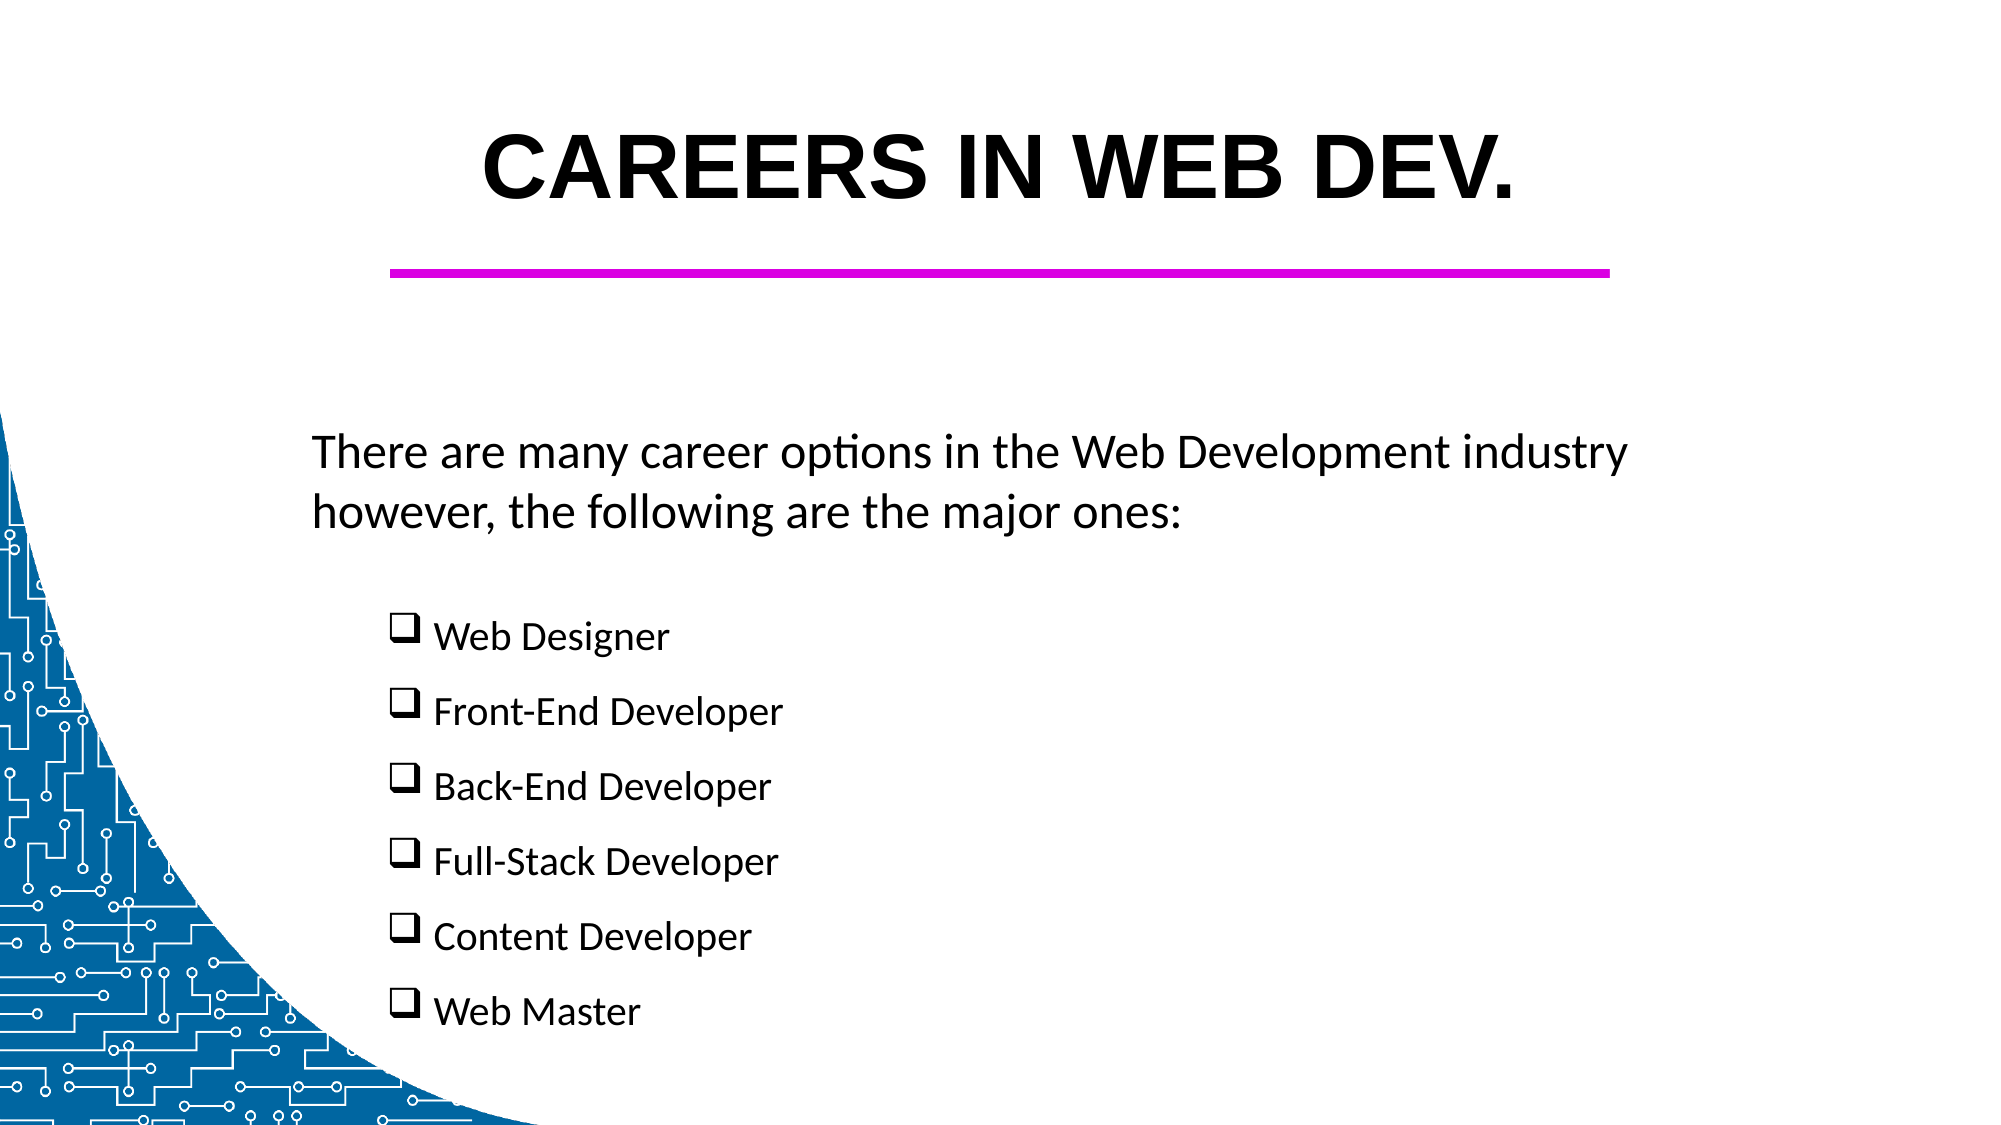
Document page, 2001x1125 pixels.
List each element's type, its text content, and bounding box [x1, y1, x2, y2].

title CAREERS IN WEB DEV. [137, 59, 1863, 278]
picture [390, 269, 1610, 278]
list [0, 411, 539, 1125]
text_box There are many career options in the Web Development industry however, the following are the major ones: Web Designer Front-End Developer Back-End Developer Full-Stack Developer Content Developer Web Master [540, 411, 1704, 1086]
